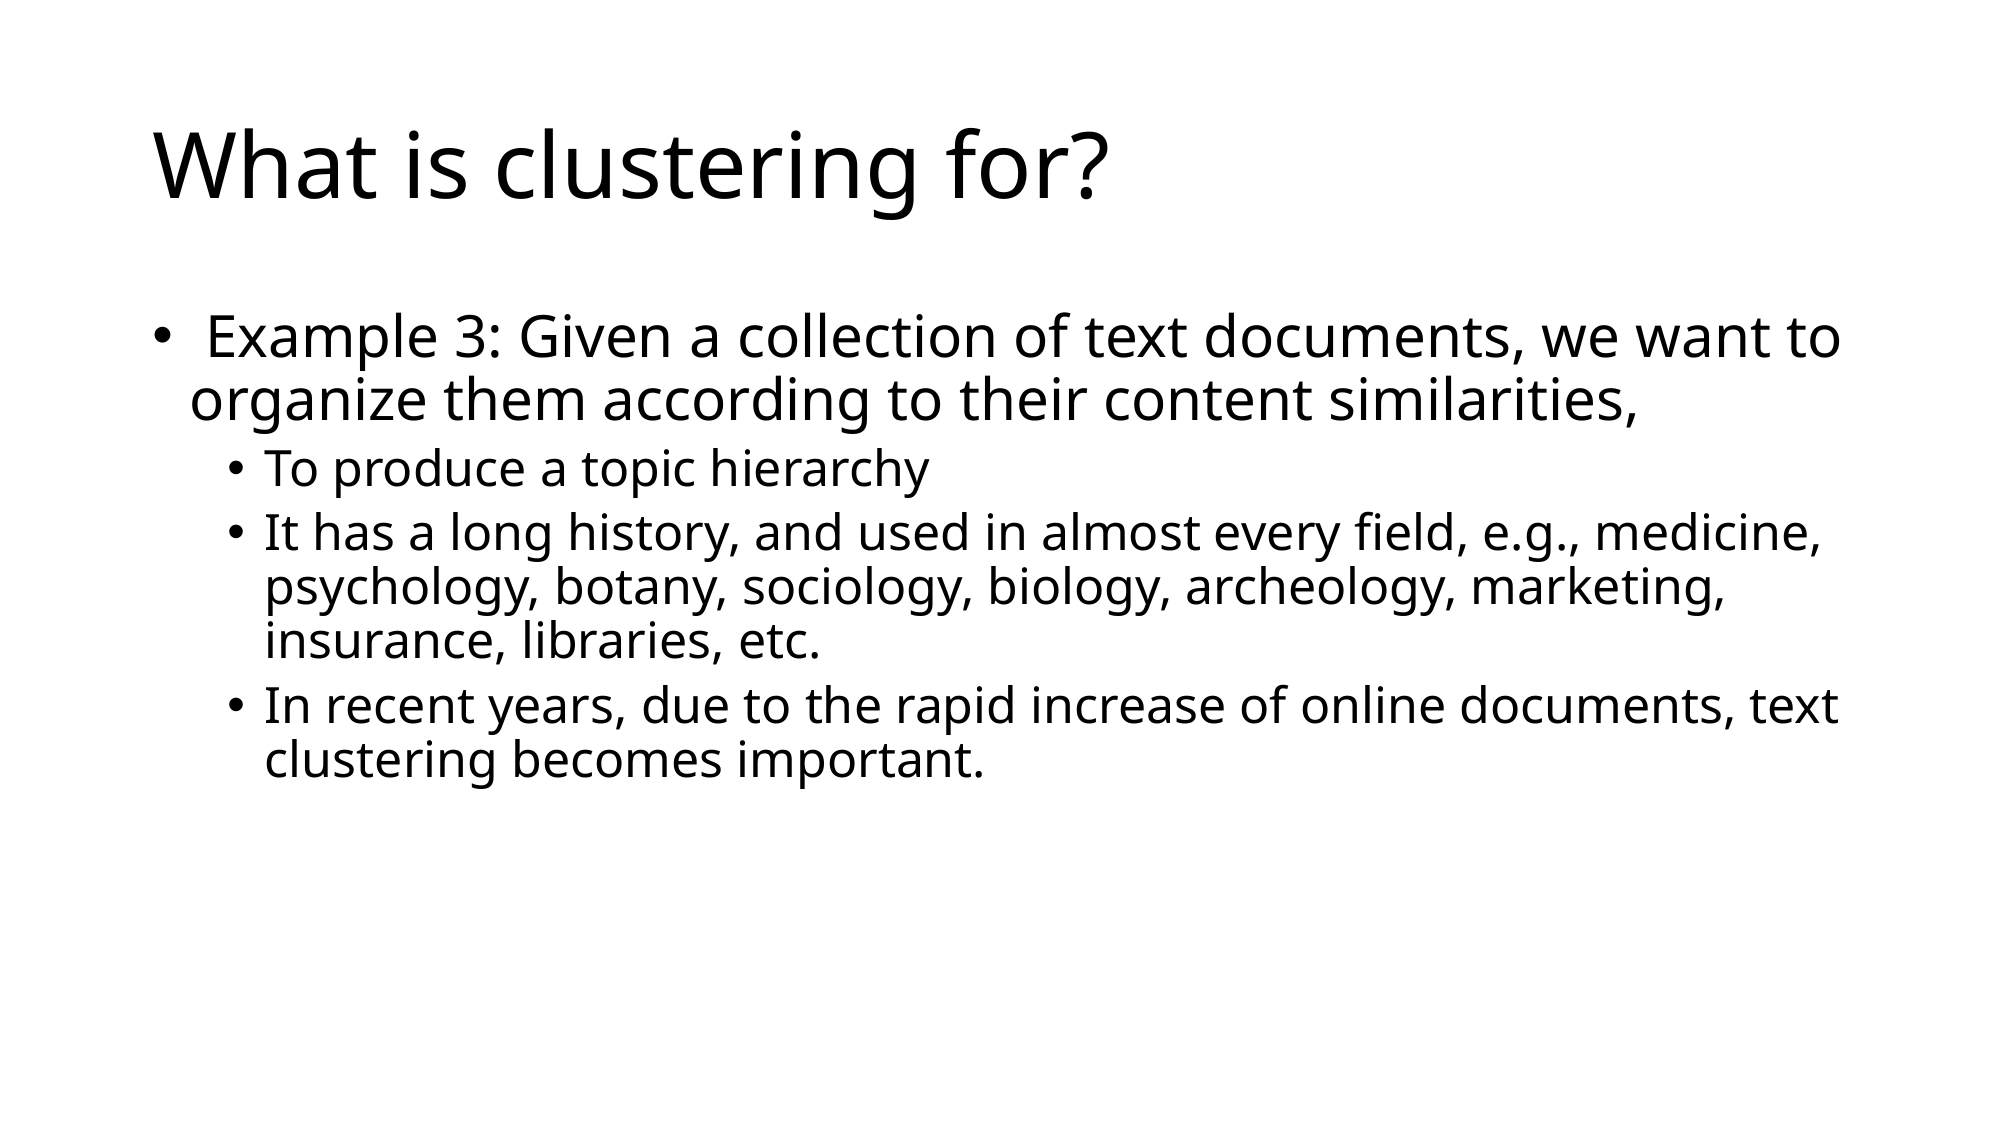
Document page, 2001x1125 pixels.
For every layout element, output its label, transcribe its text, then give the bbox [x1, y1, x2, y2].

title What is clustering for? [137, 59, 1863, 278]
list Example 3: Given a collection of text documents, we want to organize them according to their content similarities, To produce a topic hierarchy It has a long history, and used in almost every field, e.g., medicine, psychology, botany, sociology, biology, archeology, marketing, insurance, libraries, etc. In recent years, due to the rapid increase of online documents, text clustering becomes important. [137, 299, 1863, 1014]
